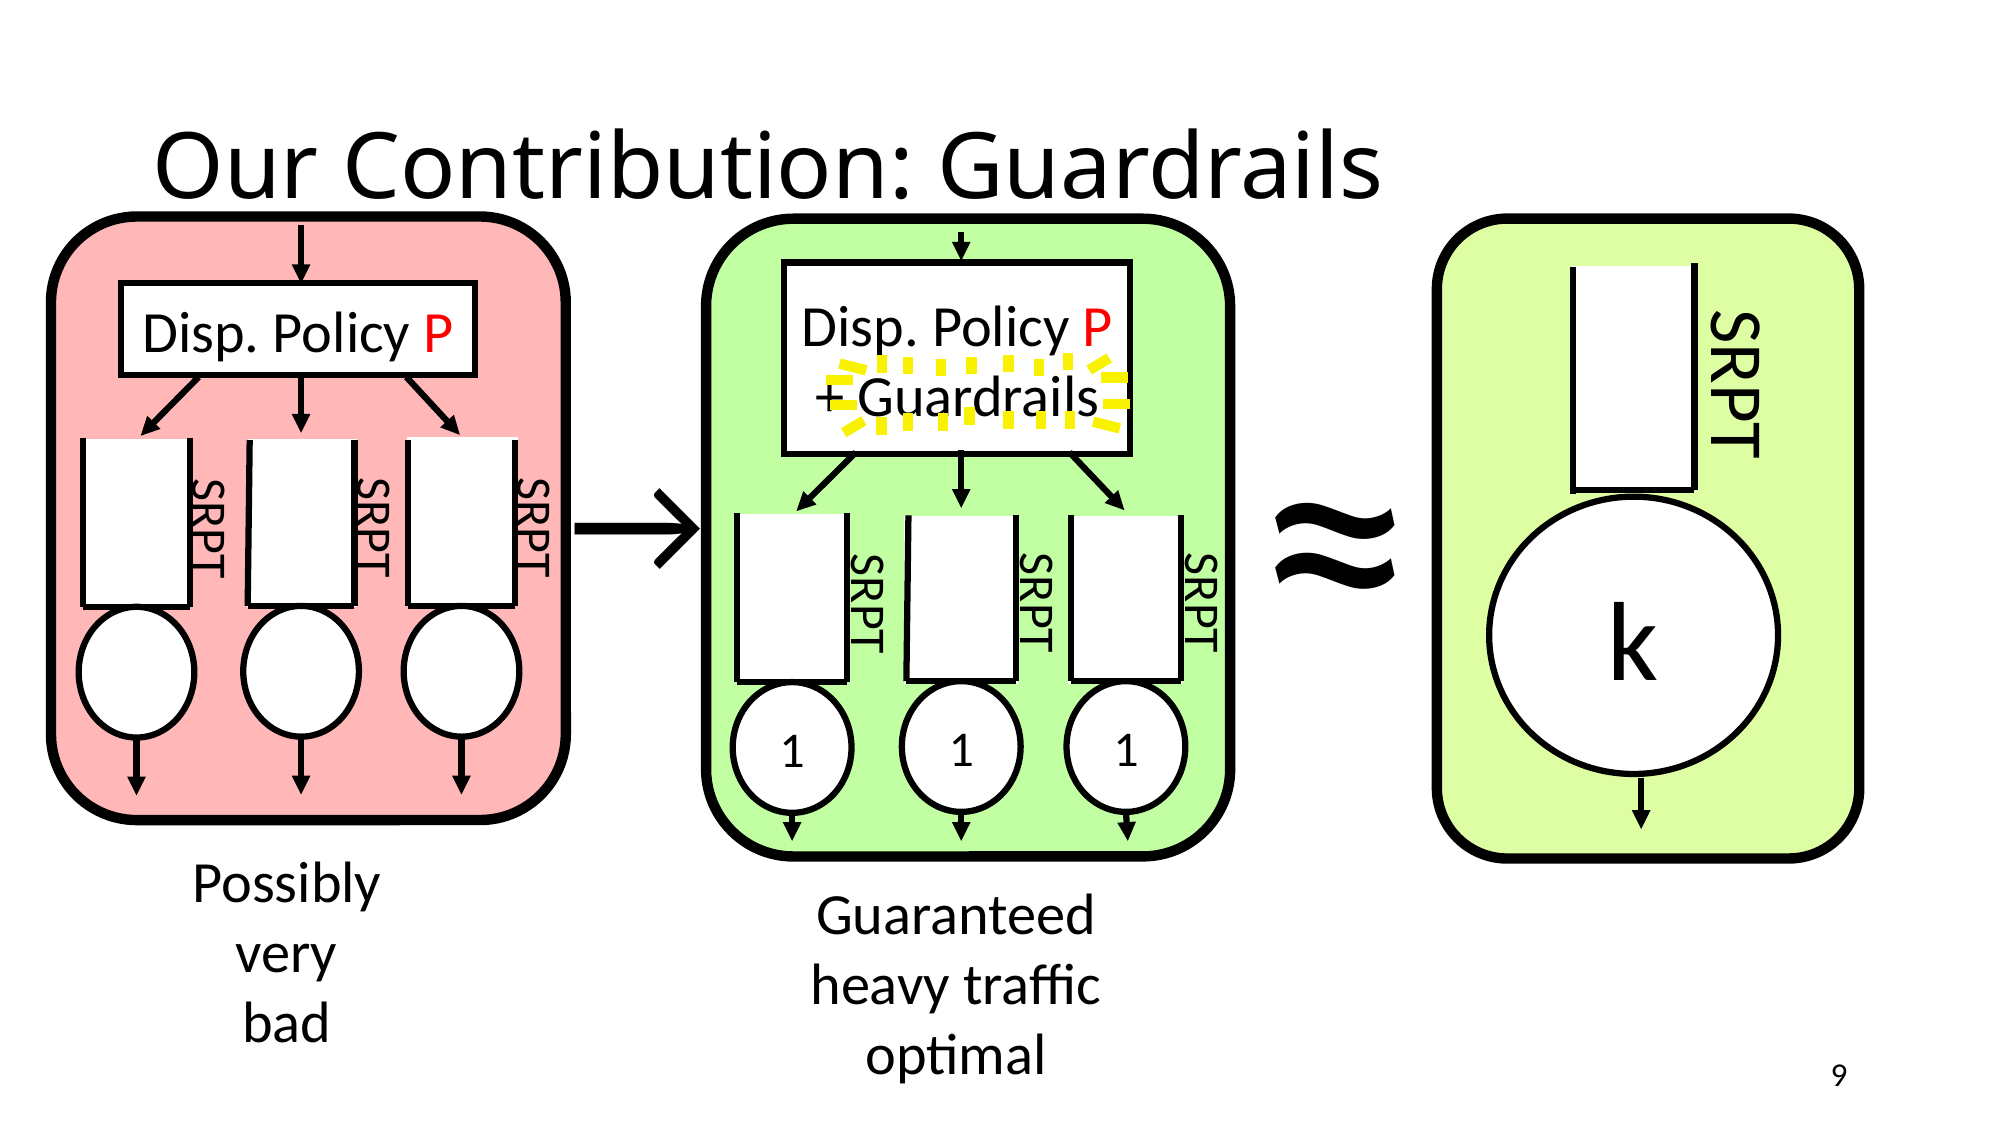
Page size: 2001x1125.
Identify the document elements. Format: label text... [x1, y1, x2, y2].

slide_number 9 [1412, 1042, 1863, 1103]
text_box → [575, 417, 700, 613]
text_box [1436, 218, 1860, 859]
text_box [705, 218, 1243, 857]
title Our Contribution: Guardrails [137, 59, 1863, 278]
text_box ≈ [1243, 325, 1354, 716]
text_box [50, 216, 575, 821]
text_box Possibly very bad [64, 836, 509, 1062]
text_box Guaranteed heavy traffic optimal [787, 868, 1125, 1094]
